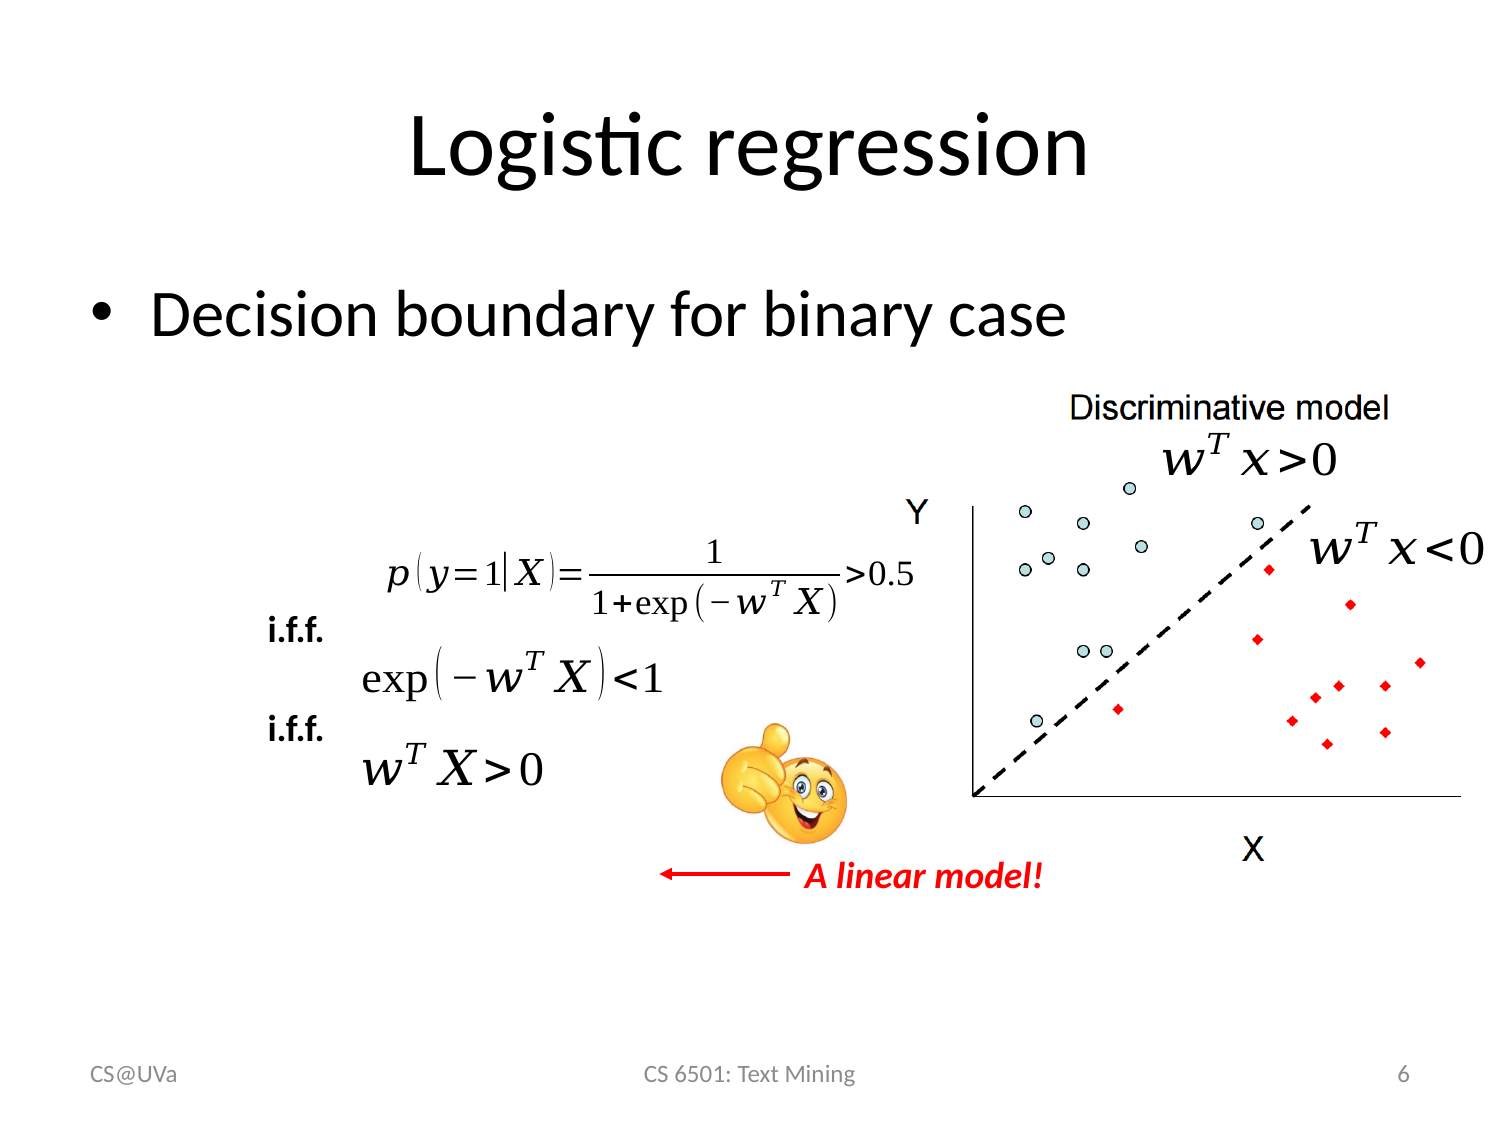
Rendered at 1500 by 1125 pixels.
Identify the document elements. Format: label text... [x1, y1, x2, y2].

picture [897, 382, 1462, 867]
title Logistic regression [75, 45, 1425, 233]
slide_number CS@UVa [75, 1042, 425, 1103]
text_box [659, 722, 1092, 905]
footer CS 6501: Text Mining [512, 1042, 988, 1103]
slide_number 6 [1074, 1042, 1425, 1103]
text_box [252, 696, 591, 798]
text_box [252, 597, 664, 705]
